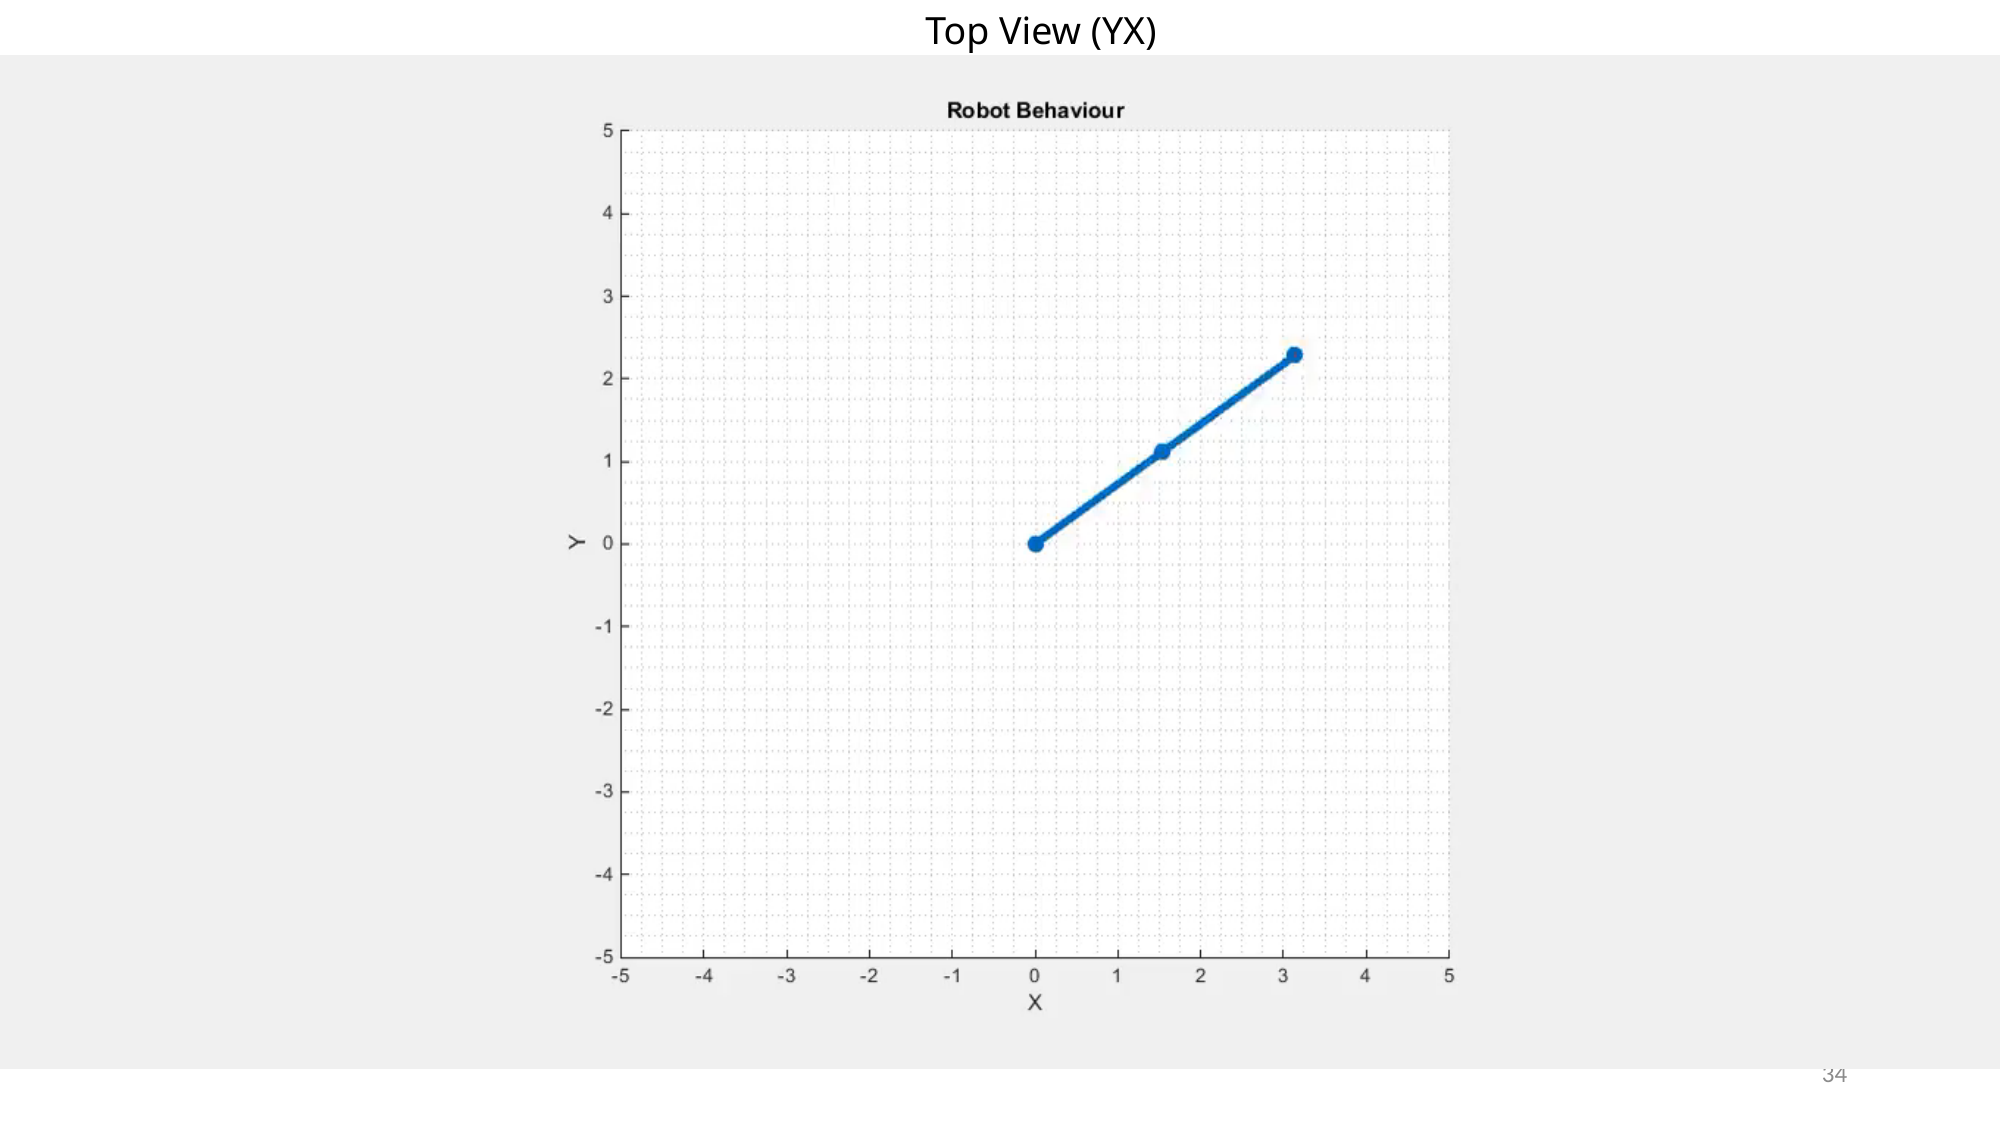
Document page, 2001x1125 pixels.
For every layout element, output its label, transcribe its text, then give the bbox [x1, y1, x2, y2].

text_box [0, 55, 2000, 1070]
slide_number 34 [1412, 1070, 1863, 1103]
text_box Top View (YX) [910, 0, 1269, 55]
